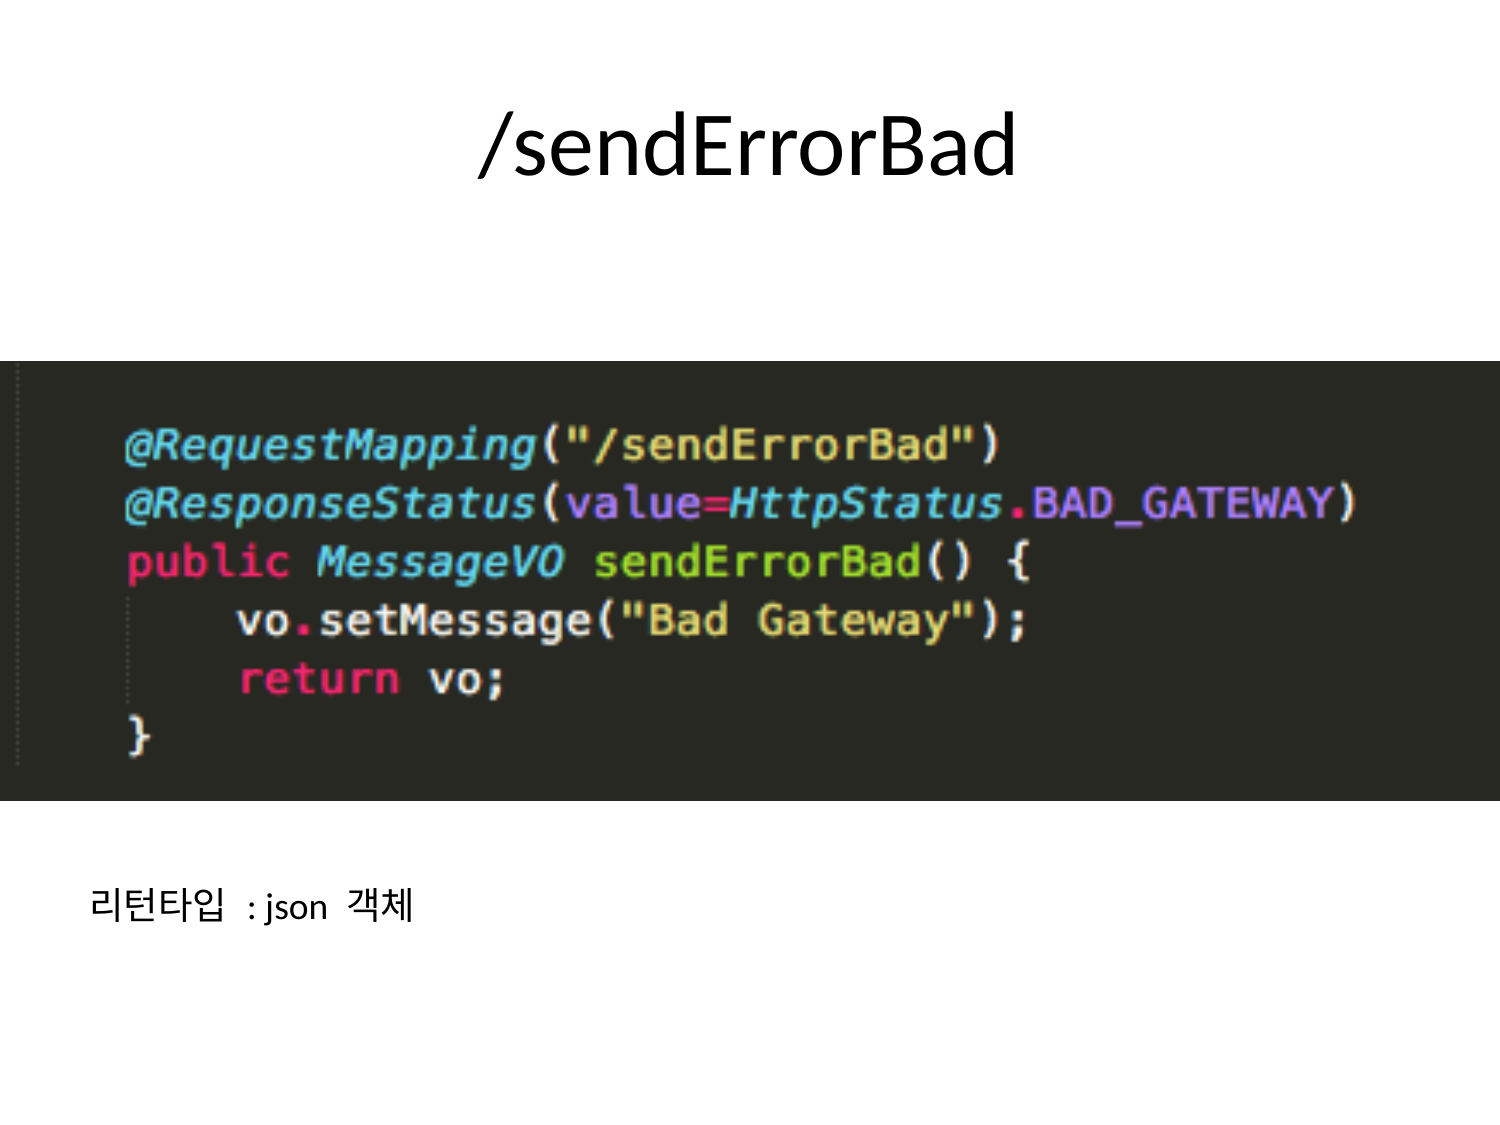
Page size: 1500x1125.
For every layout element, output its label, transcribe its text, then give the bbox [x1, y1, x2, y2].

picture [0, 361, 1500, 801]
title /sendErrorBad [75, 45, 1425, 233]
text_box 리턴타입 : json 객체 [57, 874, 430, 935]
